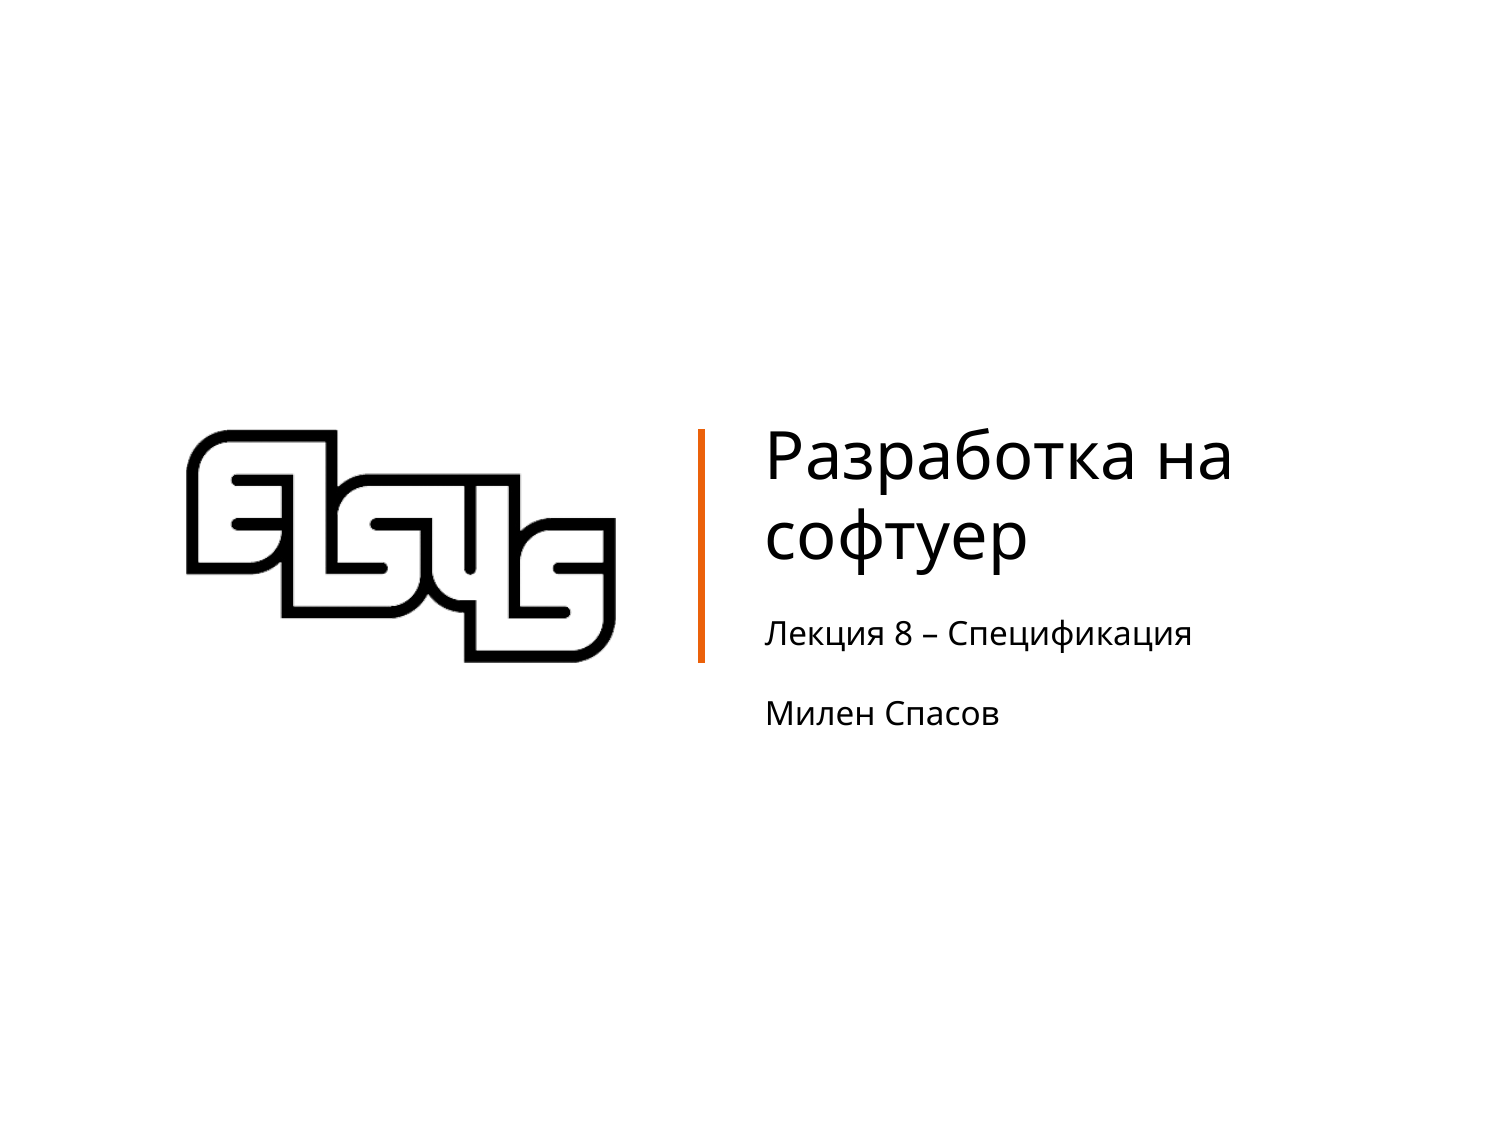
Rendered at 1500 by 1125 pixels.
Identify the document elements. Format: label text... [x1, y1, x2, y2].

text_box Разработка на софтуер Лекция 8 – Спецификация Милен Спасов [749, 405, 1462, 740]
picture [186, 429, 616, 663]
